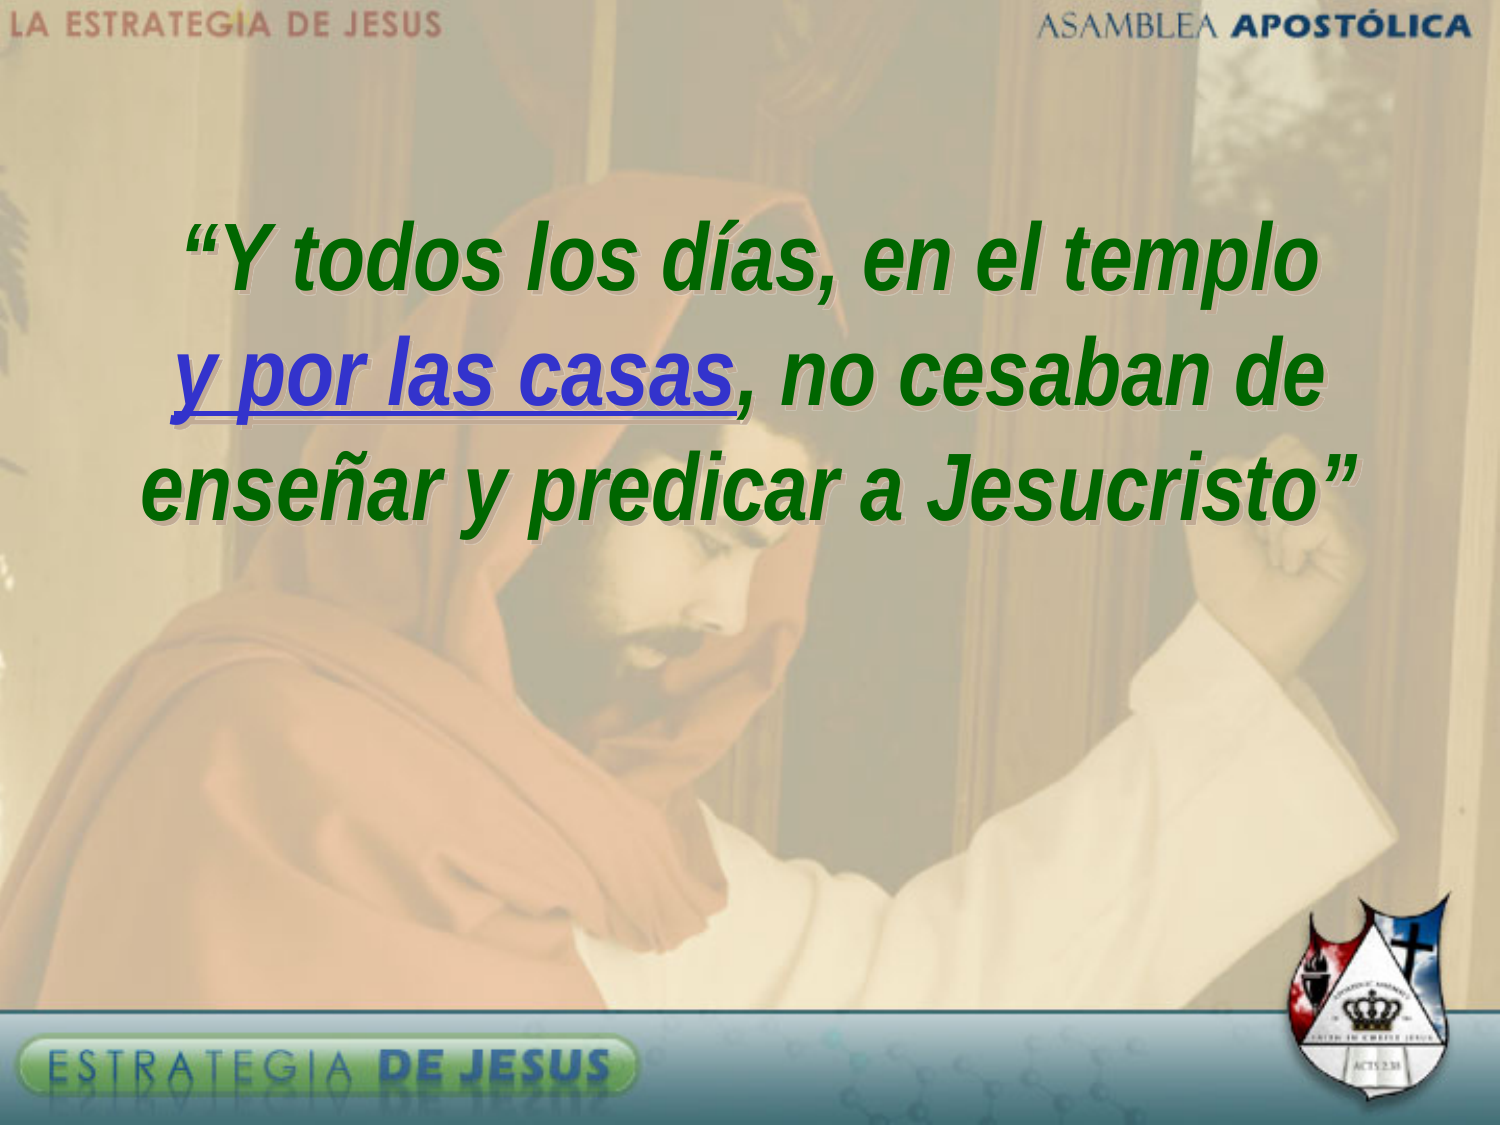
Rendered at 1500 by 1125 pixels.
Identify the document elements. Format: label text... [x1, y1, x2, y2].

picture [0, 0, 1500, 1125]
text_box “Y todos los días, en el templo y por las casas, no cesaban de enseñar y predicar a Jesucristo” [12, 187, 1488, 548]
